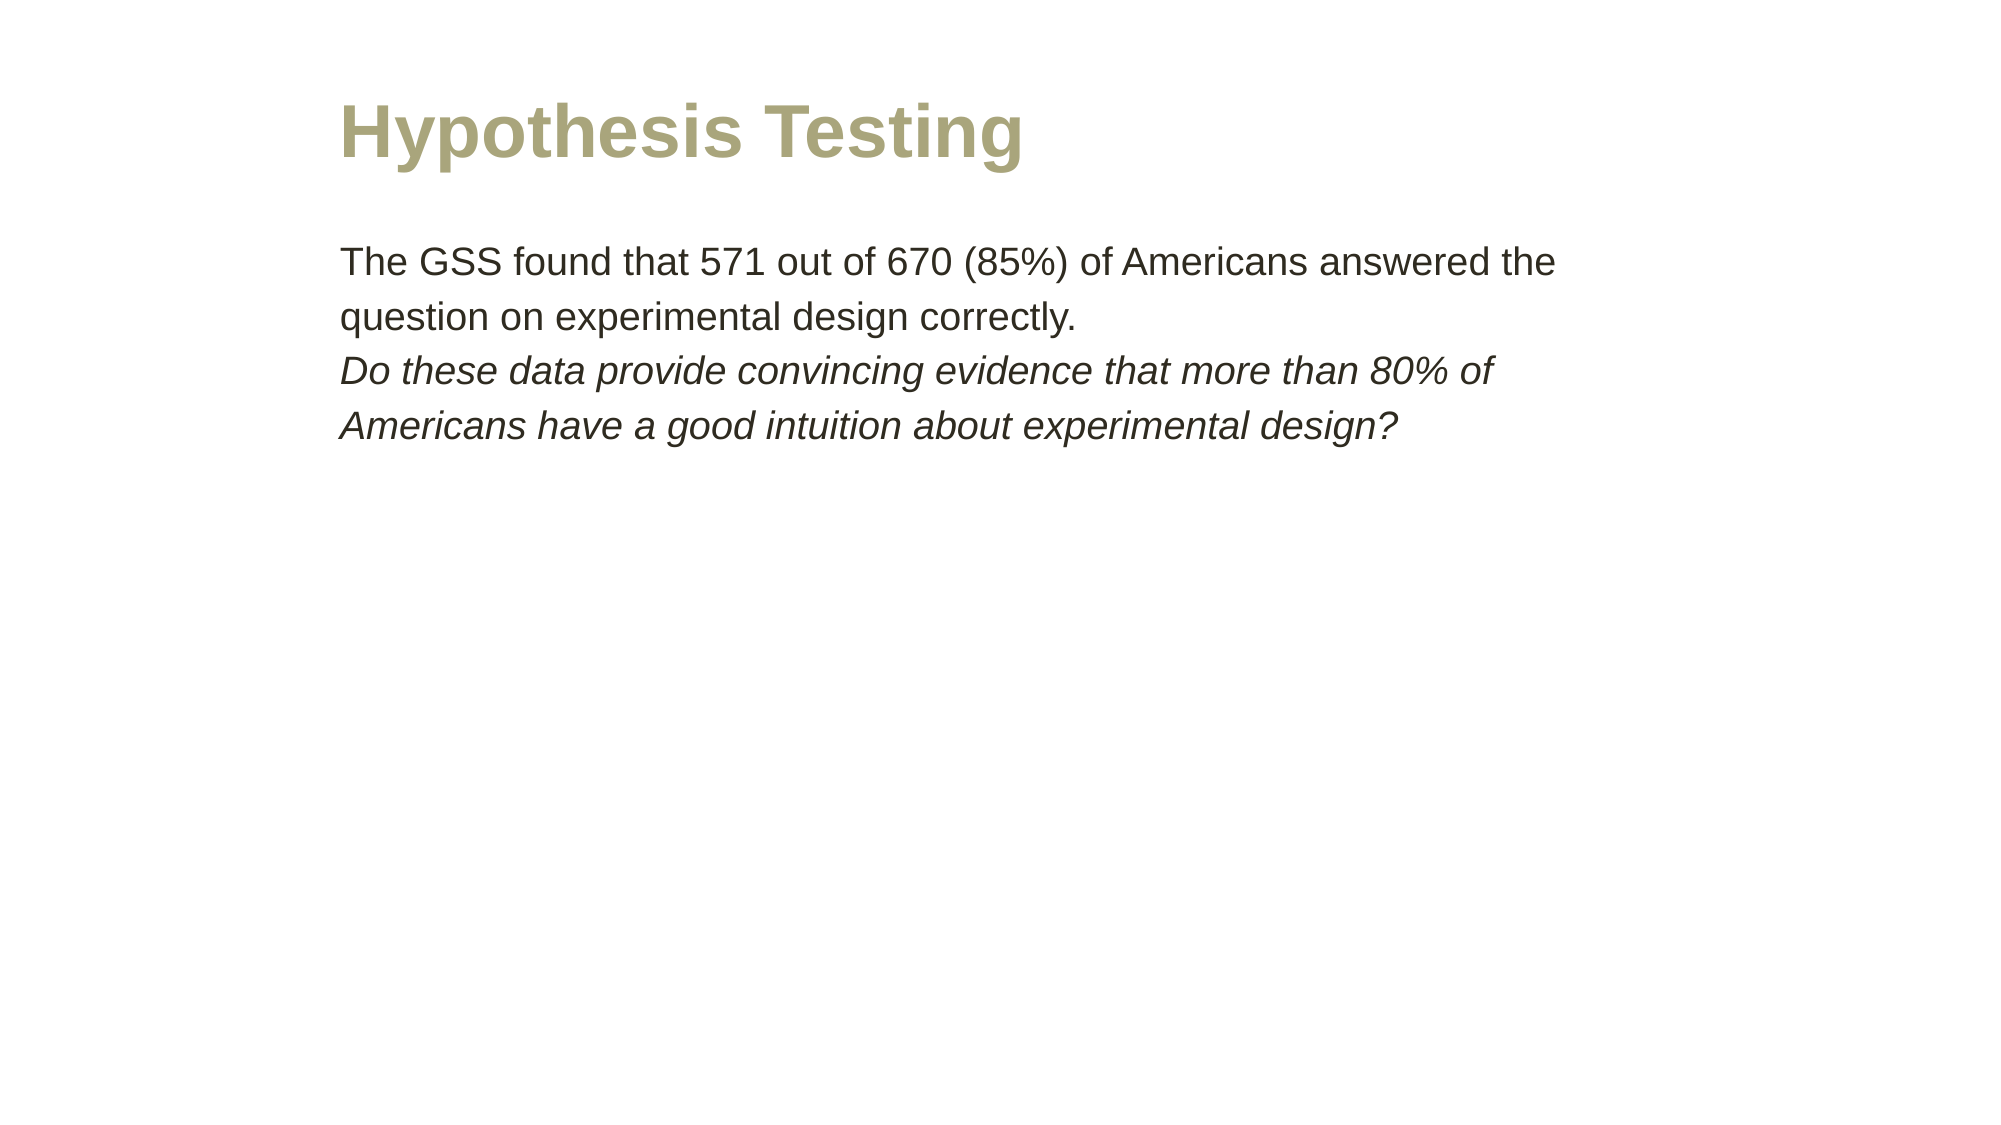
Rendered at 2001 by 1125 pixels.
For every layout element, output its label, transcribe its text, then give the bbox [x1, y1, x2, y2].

list The GSS found that 571 out of 670 (85%) of Americans answered the question on experimental design correctly. Do these data provide convincing evidence that more than 80% of Americans have a good intuition about experimental design? [325, 214, 1609, 435]
title Hypothesis Testing [324, 0, 1675, 188]
